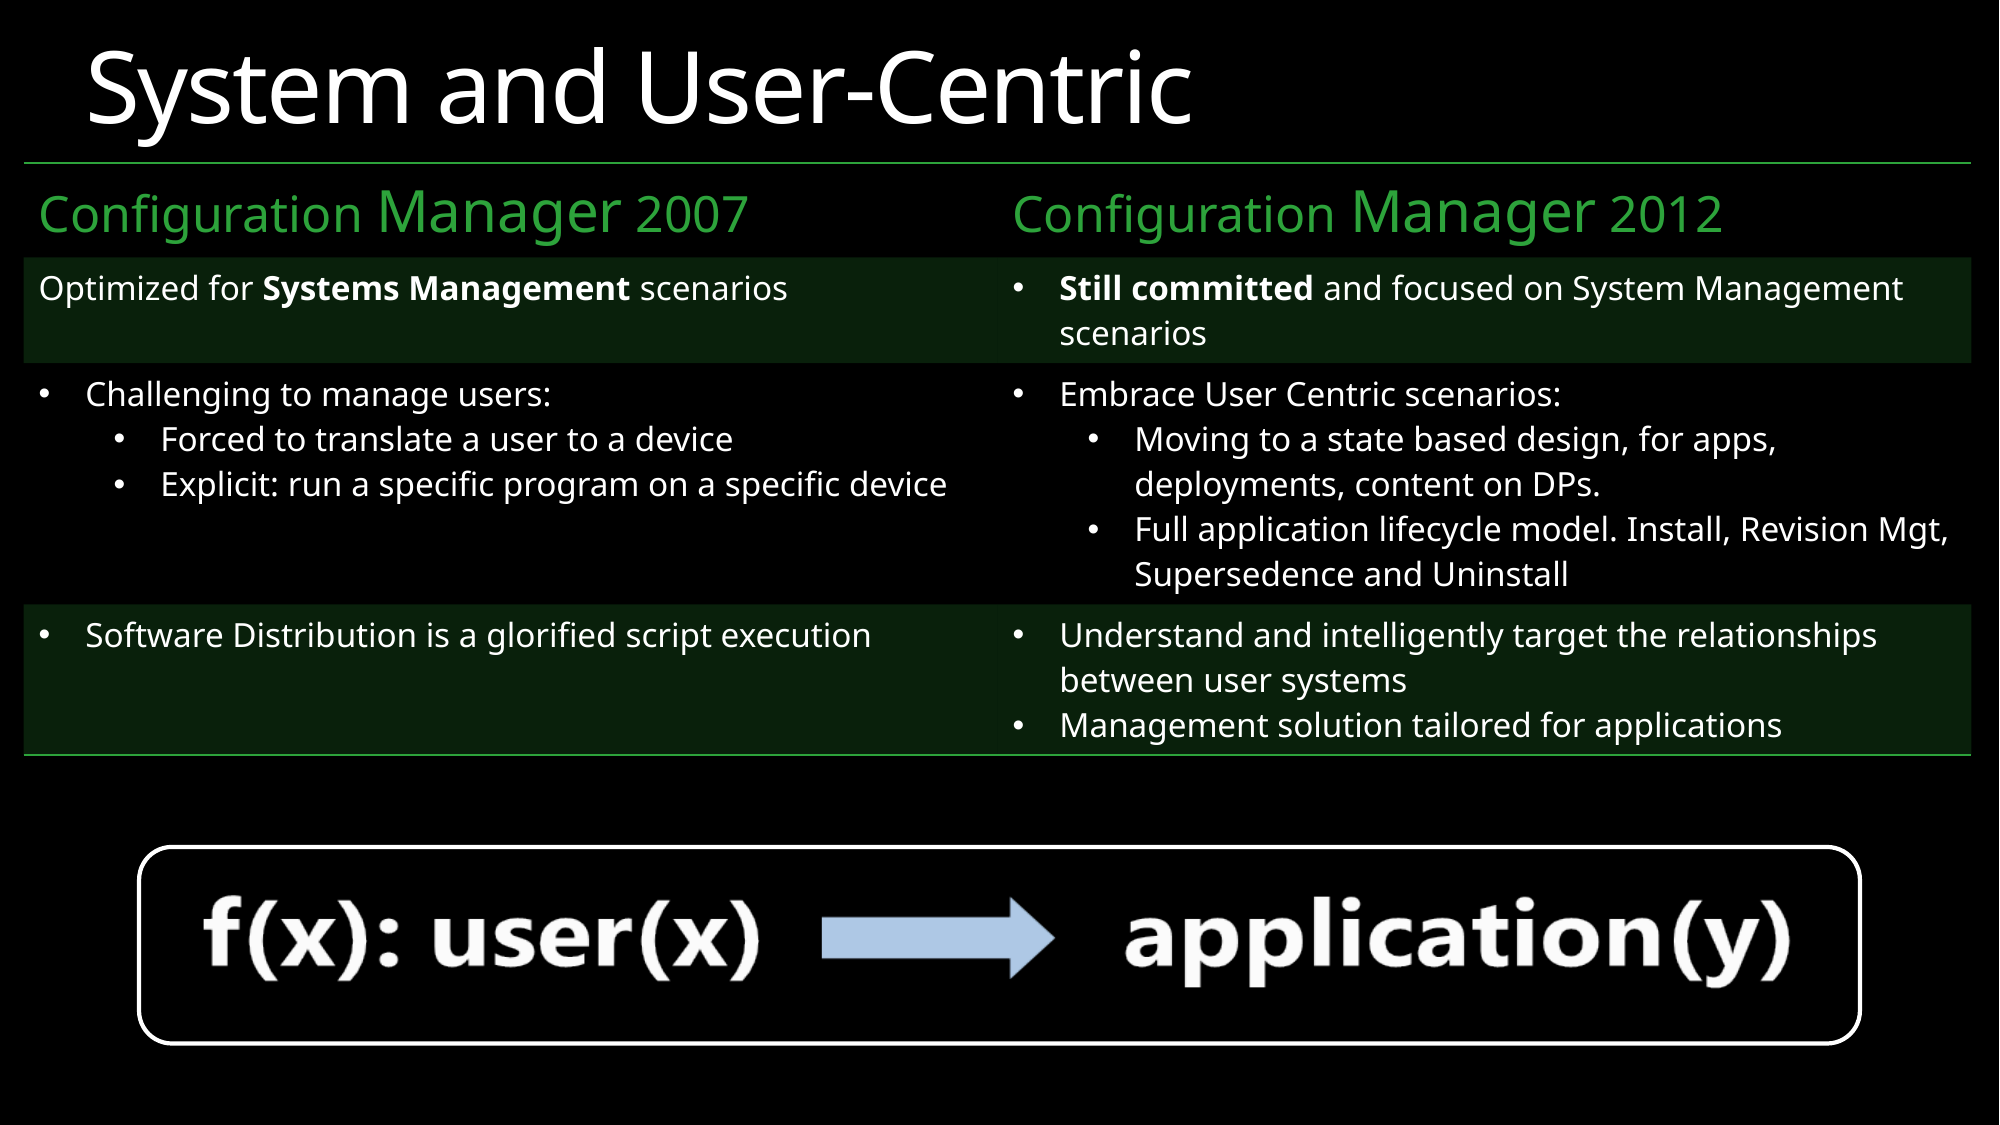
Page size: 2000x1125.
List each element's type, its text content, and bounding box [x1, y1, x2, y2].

table_header Configuration Manager 2007 [24, 164, 997, 257]
table_header Configuration Manager 2012 [997, 164, 1971, 257]
table_cell Challenging to manage users: Forced to translate a user to a device Explicit: run a specific program on a specific device [24, 363, 997, 604]
table_cell Embrace User Centric scenarios: Moving to a state based design, for apps, deployments, content on DPs. Full application lifecycle model. Install, Revision Mgt, Supersedence and Uninstall [997, 363, 1971, 604]
table_cell Optimized for Systems Management scenarios [24, 257, 997, 363]
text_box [138, 769, 1861, 1044]
table_cell Still committed and focused on System Management scenarios [997, 257, 1971, 363]
table_cell Understand and intelligently target the relationships between user systems Management solution tailored for applications [997, 604, 1971, 754]
table_cell Software Distribution is a glorified script execution [24, 604, 997, 754]
title System and User-Centric [85, 37, 1918, 147]
